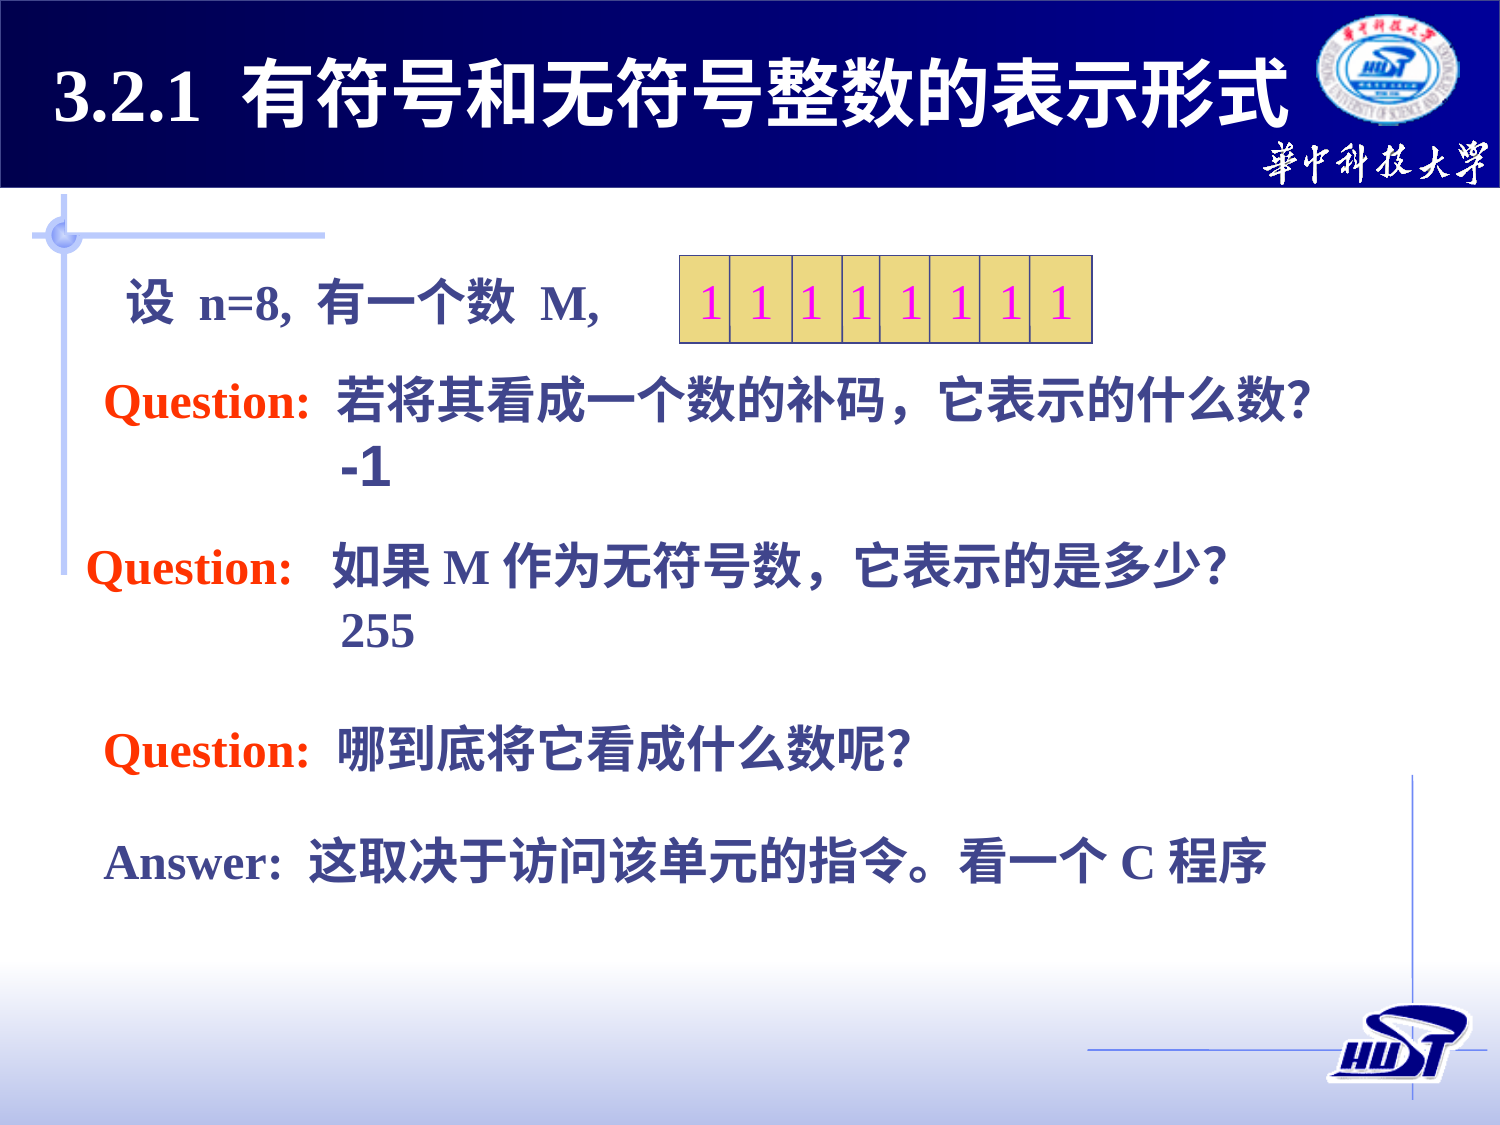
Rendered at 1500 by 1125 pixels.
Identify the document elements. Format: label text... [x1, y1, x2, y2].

text_box Answer: 这取决于访问该单元的指令。看一个C程序 [88, 822, 1317, 897]
text_box Question: 若将其看成一个数的补码，它表示的什么数？ [88, 361, 1354, 437]
text_box -1 [324, 420, 407, 506]
text_box 255 Question: 哪到底将它看成什么数呢？ [88, 590, 951, 785]
text_box 3.2.1 有符号和无符号整数的表示形式 [38, 38, 1305, 144]
picture [1262, 140, 1488, 185]
picture [1316, 14, 1460, 126]
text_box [679, 255, 1093, 344]
text_box 设 n=8, 有一个数 M, [110, 262, 615, 338]
text_box Question: 如果M作为无符号数，它表示的是多少？ [70, 527, 1267, 602]
